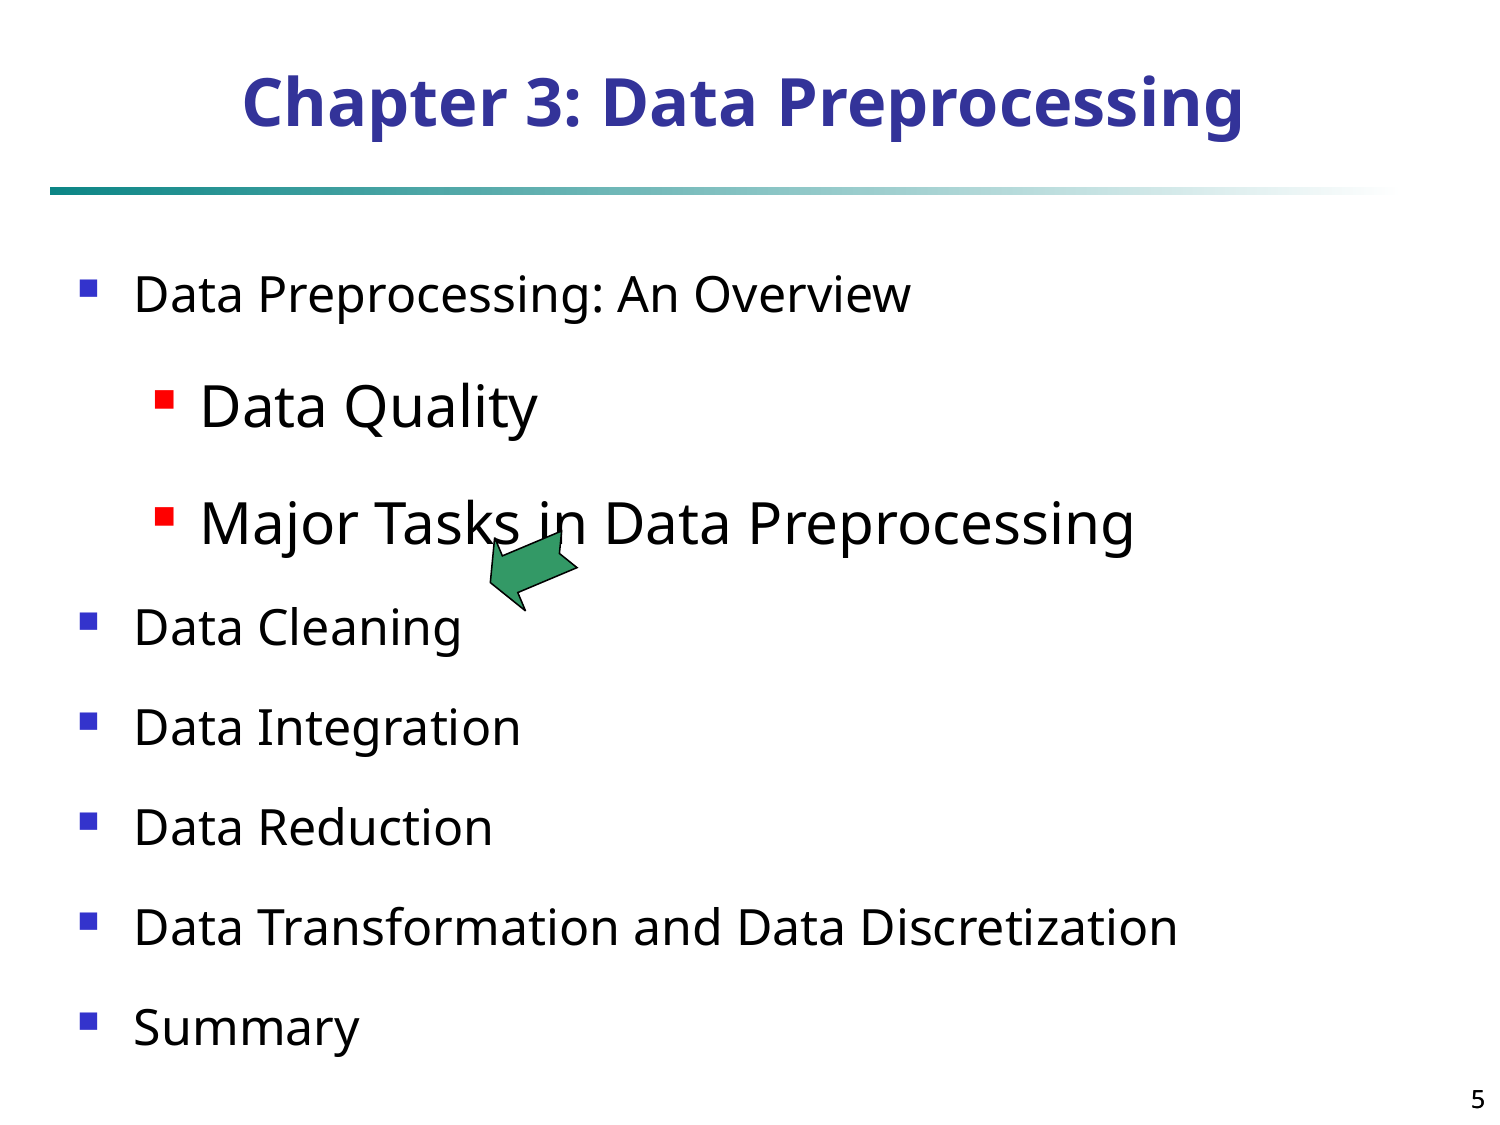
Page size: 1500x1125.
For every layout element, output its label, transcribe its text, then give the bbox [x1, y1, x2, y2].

text_box 5 [1187, 1062, 1500, 1125]
title Chapter 3: Data Preprocessing [24, 50, 1463, 150]
list Data Preprocessing: An Overview Data Quality Major Tasks in Data Preprocessing Data Cleaning Data Integration Data Reduction Data Transformation and Data Discretization Summary [62, 224, 1413, 1063]
text_box [490, 530, 578, 611]
